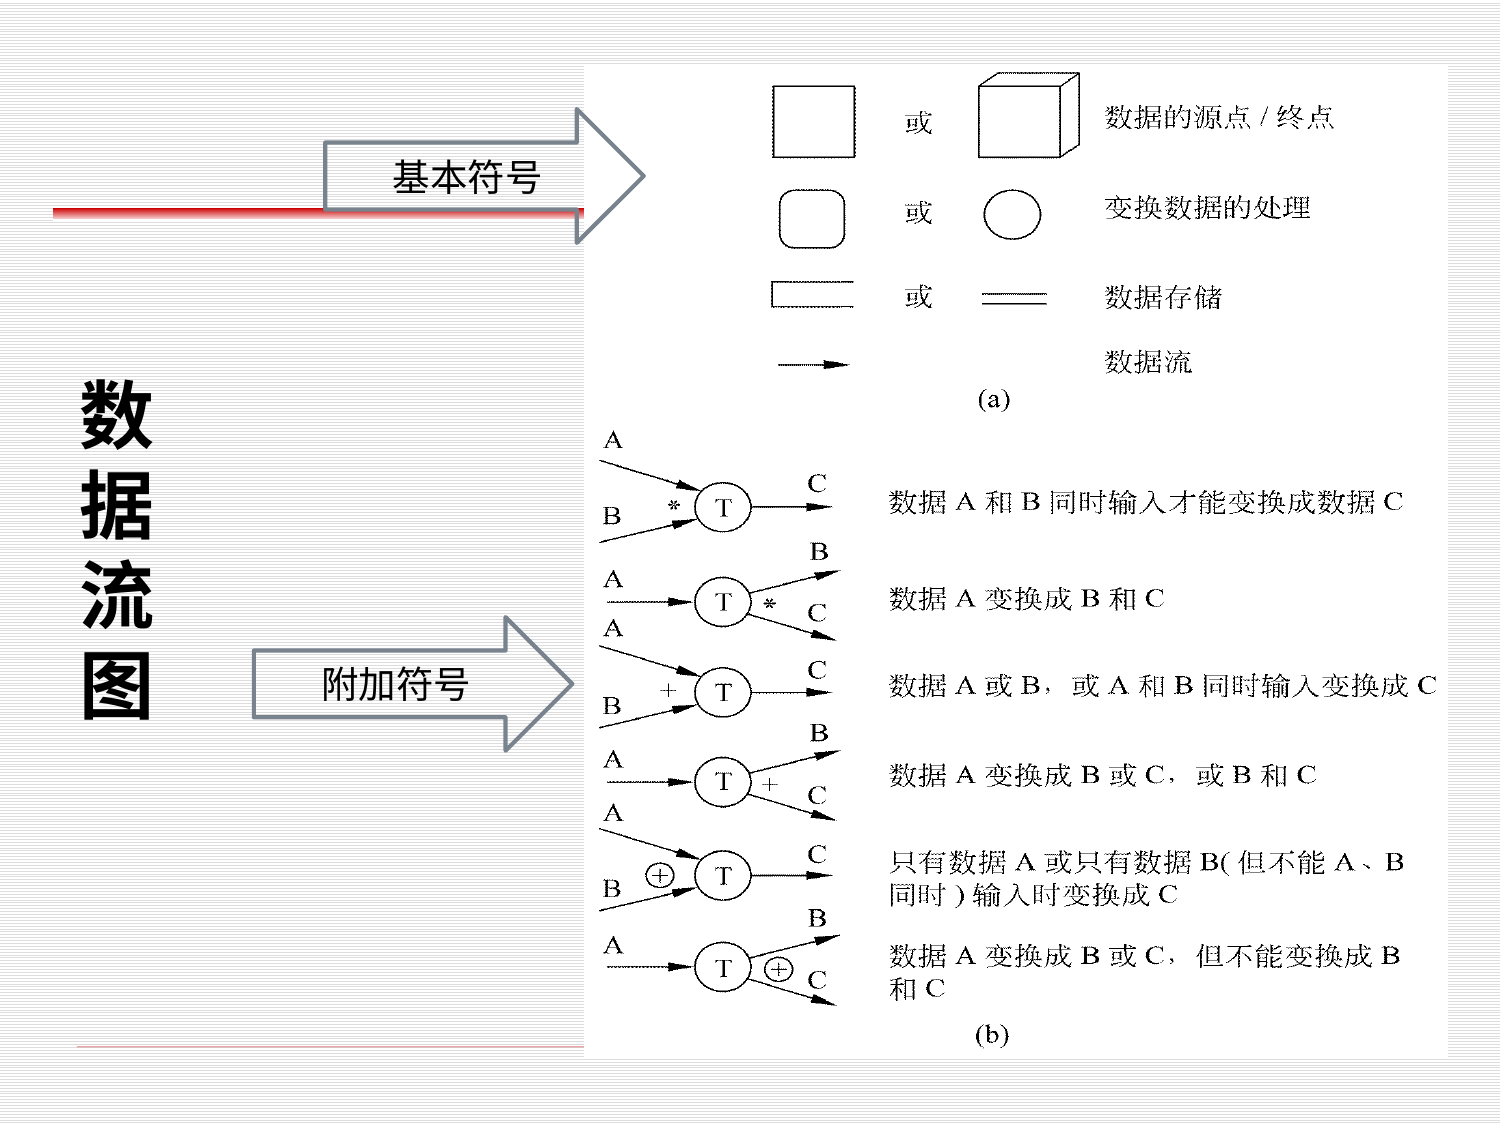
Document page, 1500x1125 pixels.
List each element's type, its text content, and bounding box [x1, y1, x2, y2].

text_box 附加符号 [251, 615, 575, 753]
picture [584, 66, 1448, 1059]
text_box 数据流图 [64, 361, 172, 737]
text_box 基本符号 [323, 107, 579, 245]
slide_number [99, 1058, 426, 1103]
